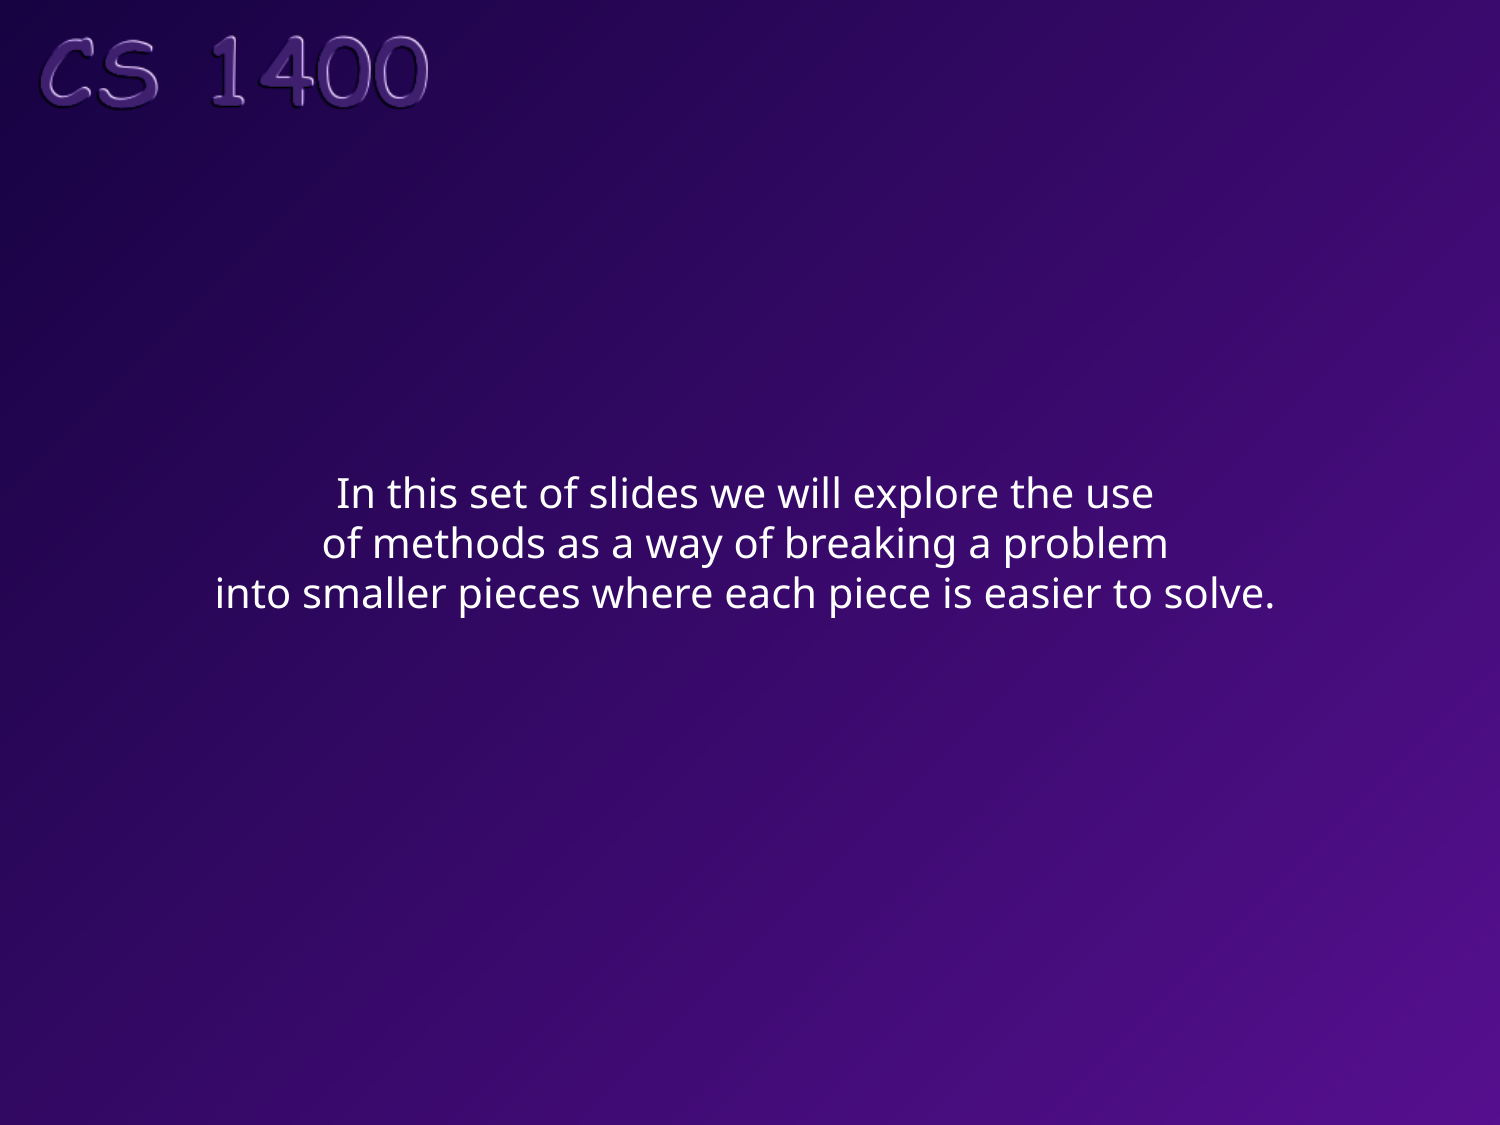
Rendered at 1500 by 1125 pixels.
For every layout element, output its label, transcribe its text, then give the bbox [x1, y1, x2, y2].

text_box In this set of slides we will explore the use of methods as a way of breaking a problem into smaller pieces where each piece is easier to solve. [199, 459, 1291, 625]
picture [0, 0, 1500, 1125]
